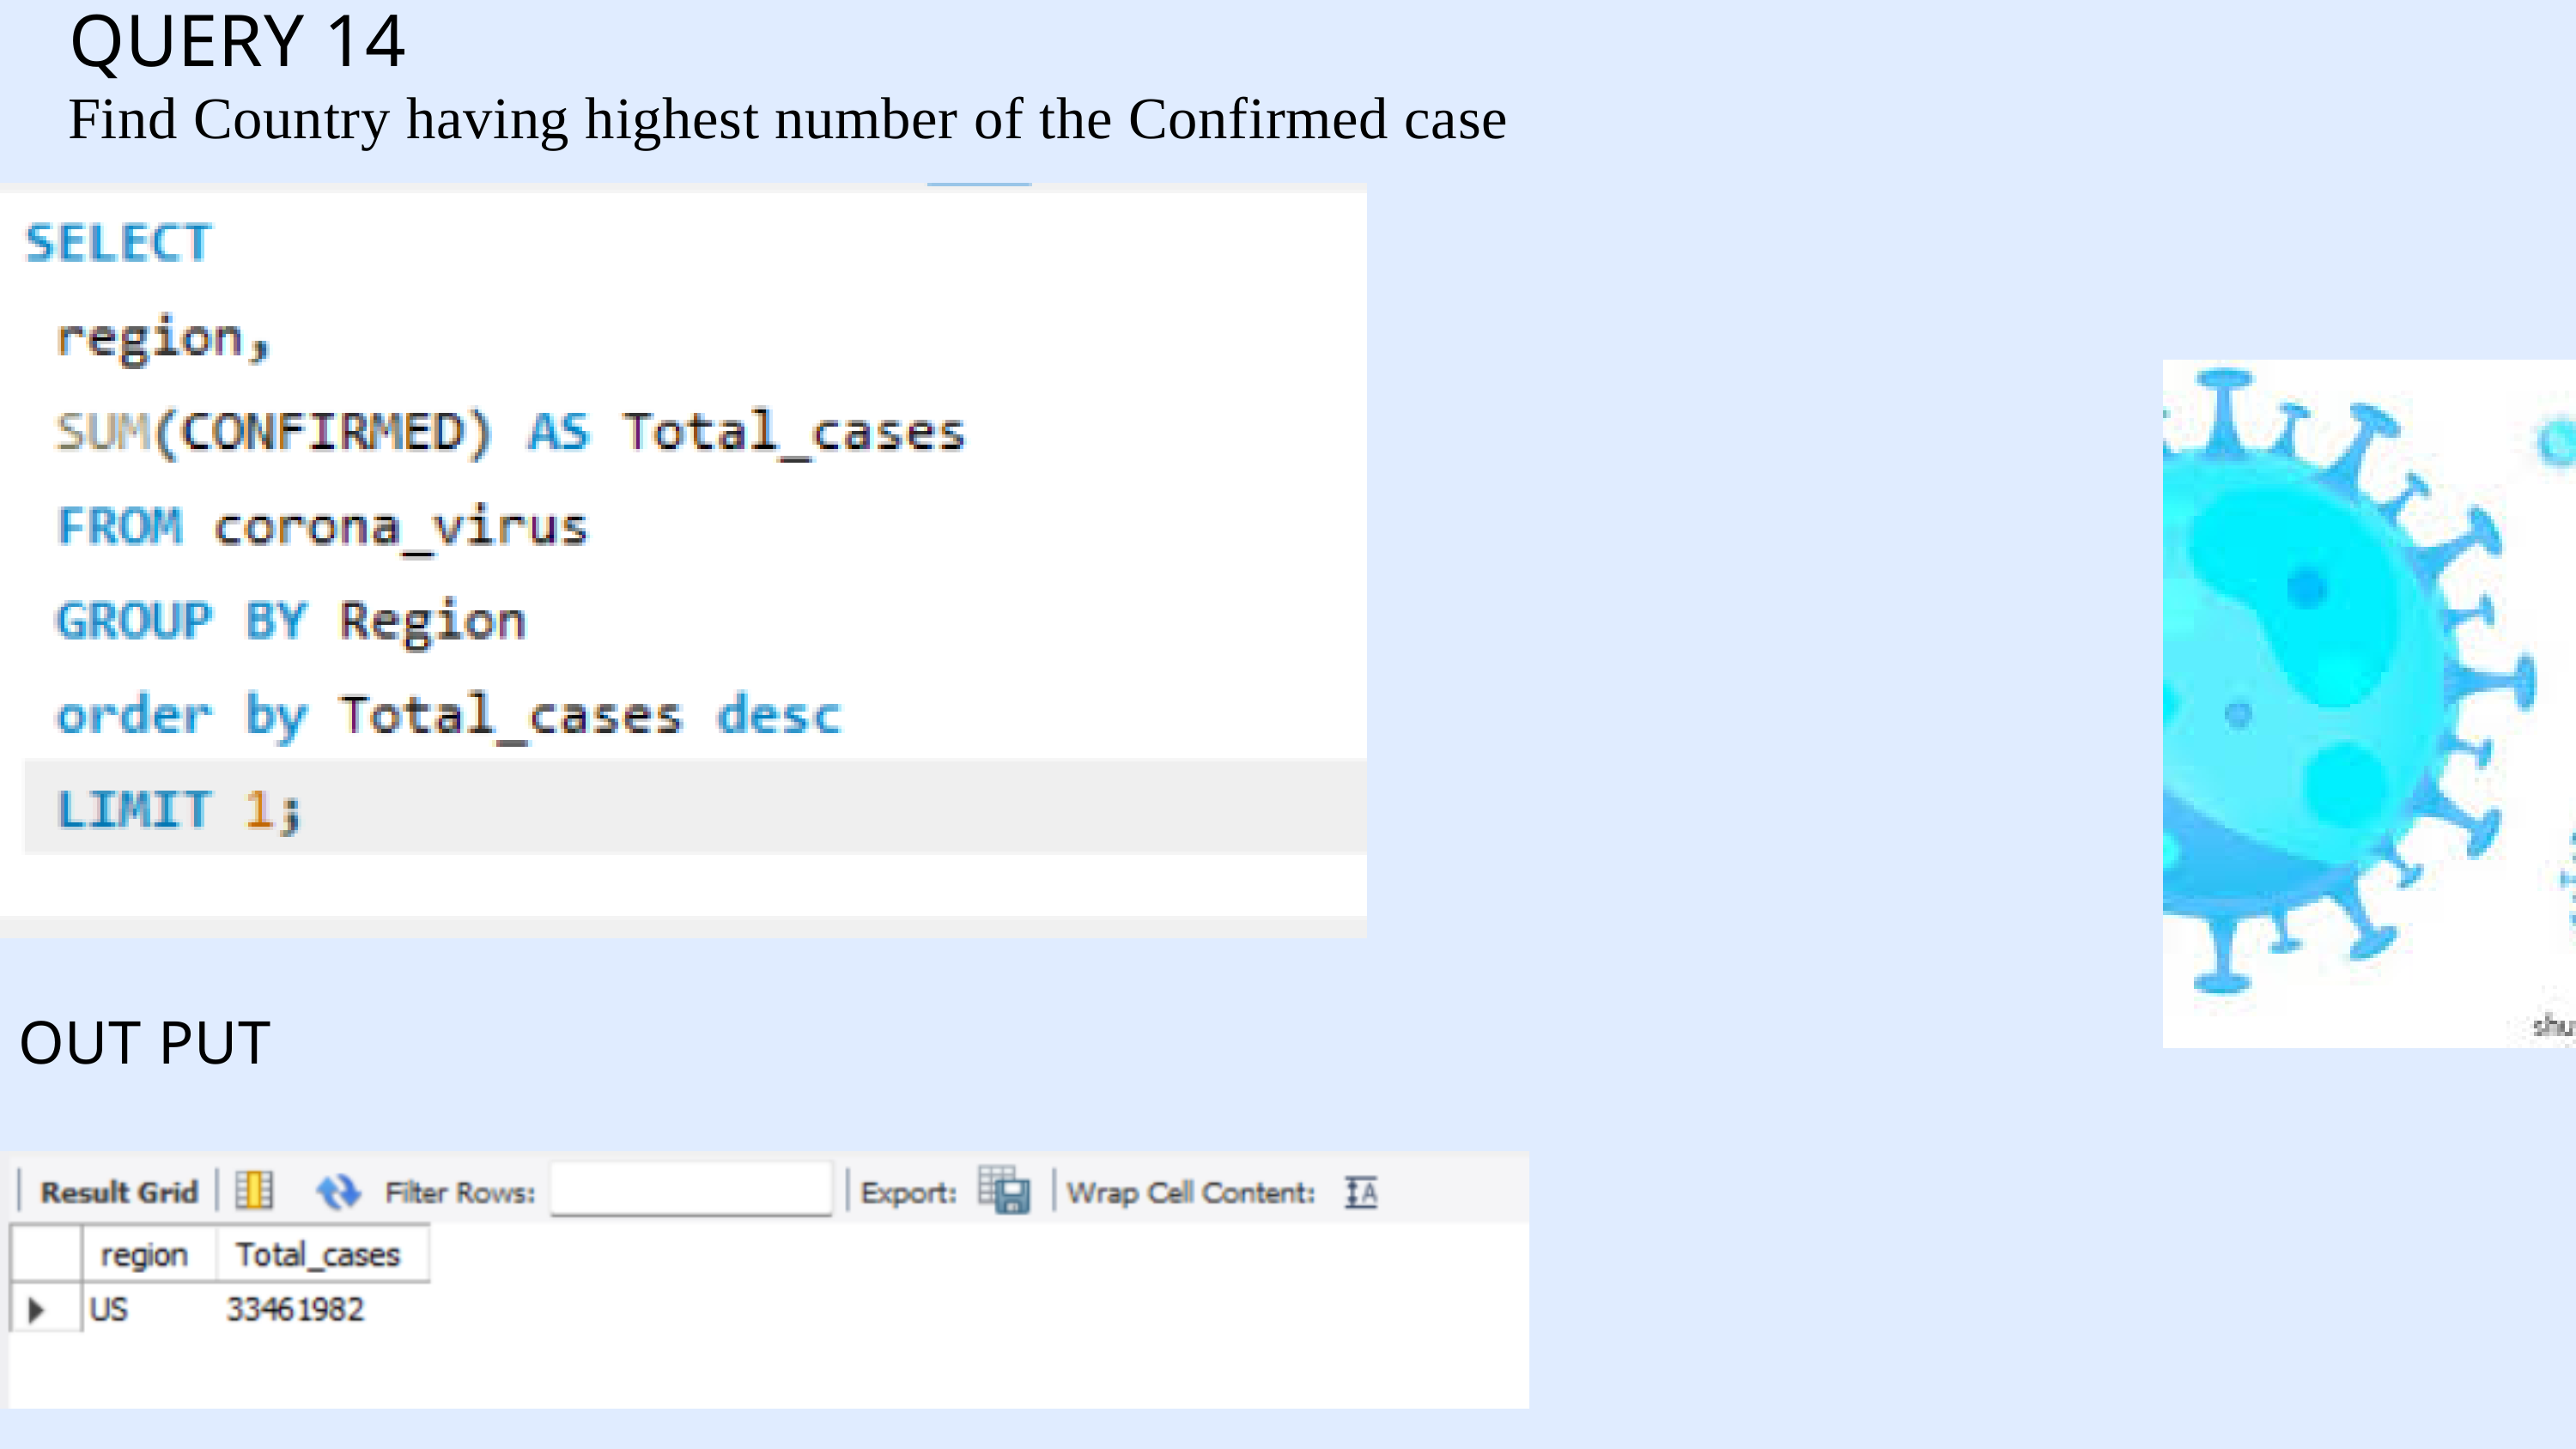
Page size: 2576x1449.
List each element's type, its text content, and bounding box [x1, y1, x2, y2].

text_box [0, 1151, 1530, 1409]
text_box Find Country having highest number of the Confirmed case [68, 61, 1943, 150]
text_box [0, 183, 1367, 938]
text_box OUT PUT [6, 998, 283, 1076]
text_box [2163, 360, 2576, 1048]
text_box QUERY 14 [0, 0, 476, 81]
